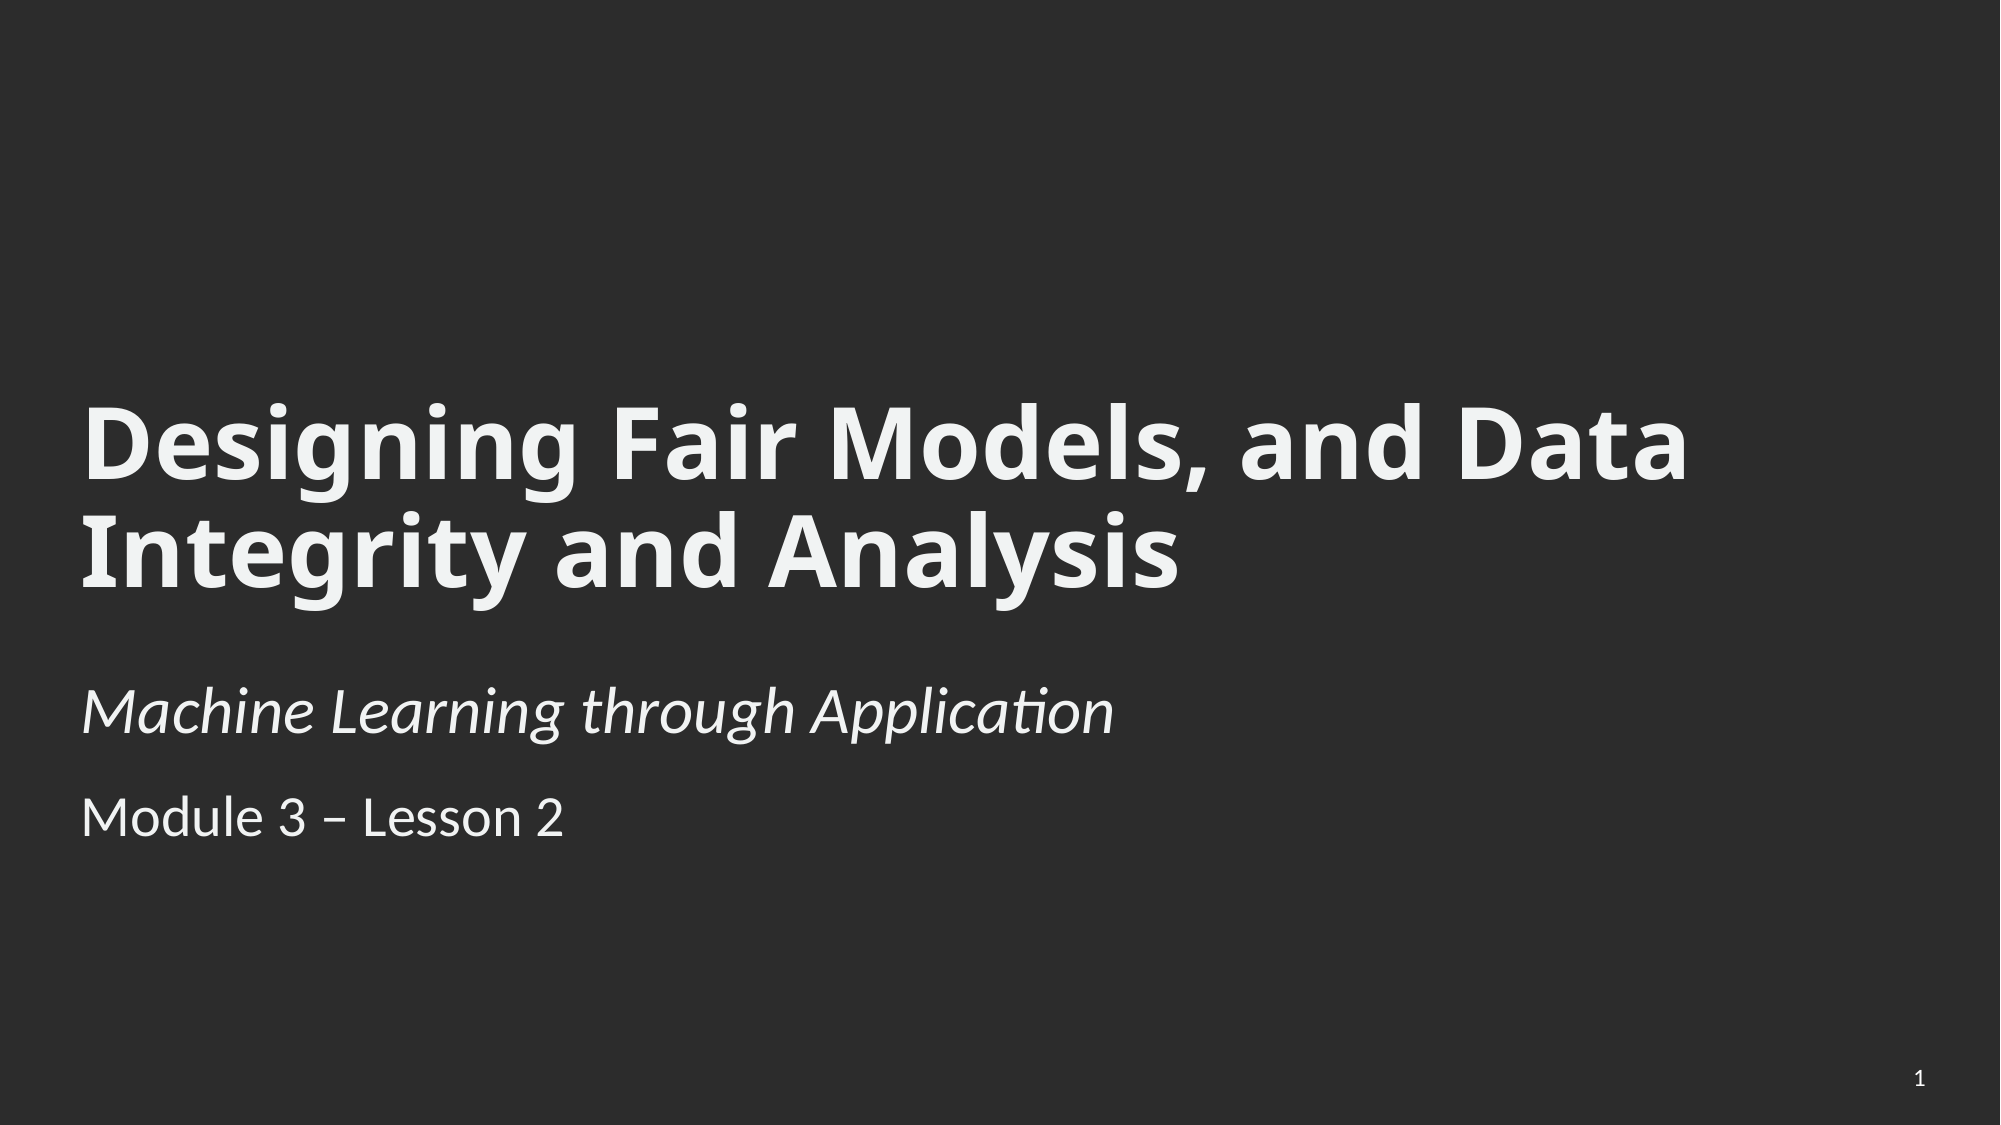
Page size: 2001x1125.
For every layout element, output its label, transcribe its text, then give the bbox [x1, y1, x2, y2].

list Module 3 – Lesson 2 [65, 778, 966, 869]
slide_number 1 [1861, 1057, 1941, 1095]
title Designing Fair Models, and Data Integrity and Analysis [65, 256, 1941, 617]
list Machine Learning through Application [65, 668, 1446, 758]
